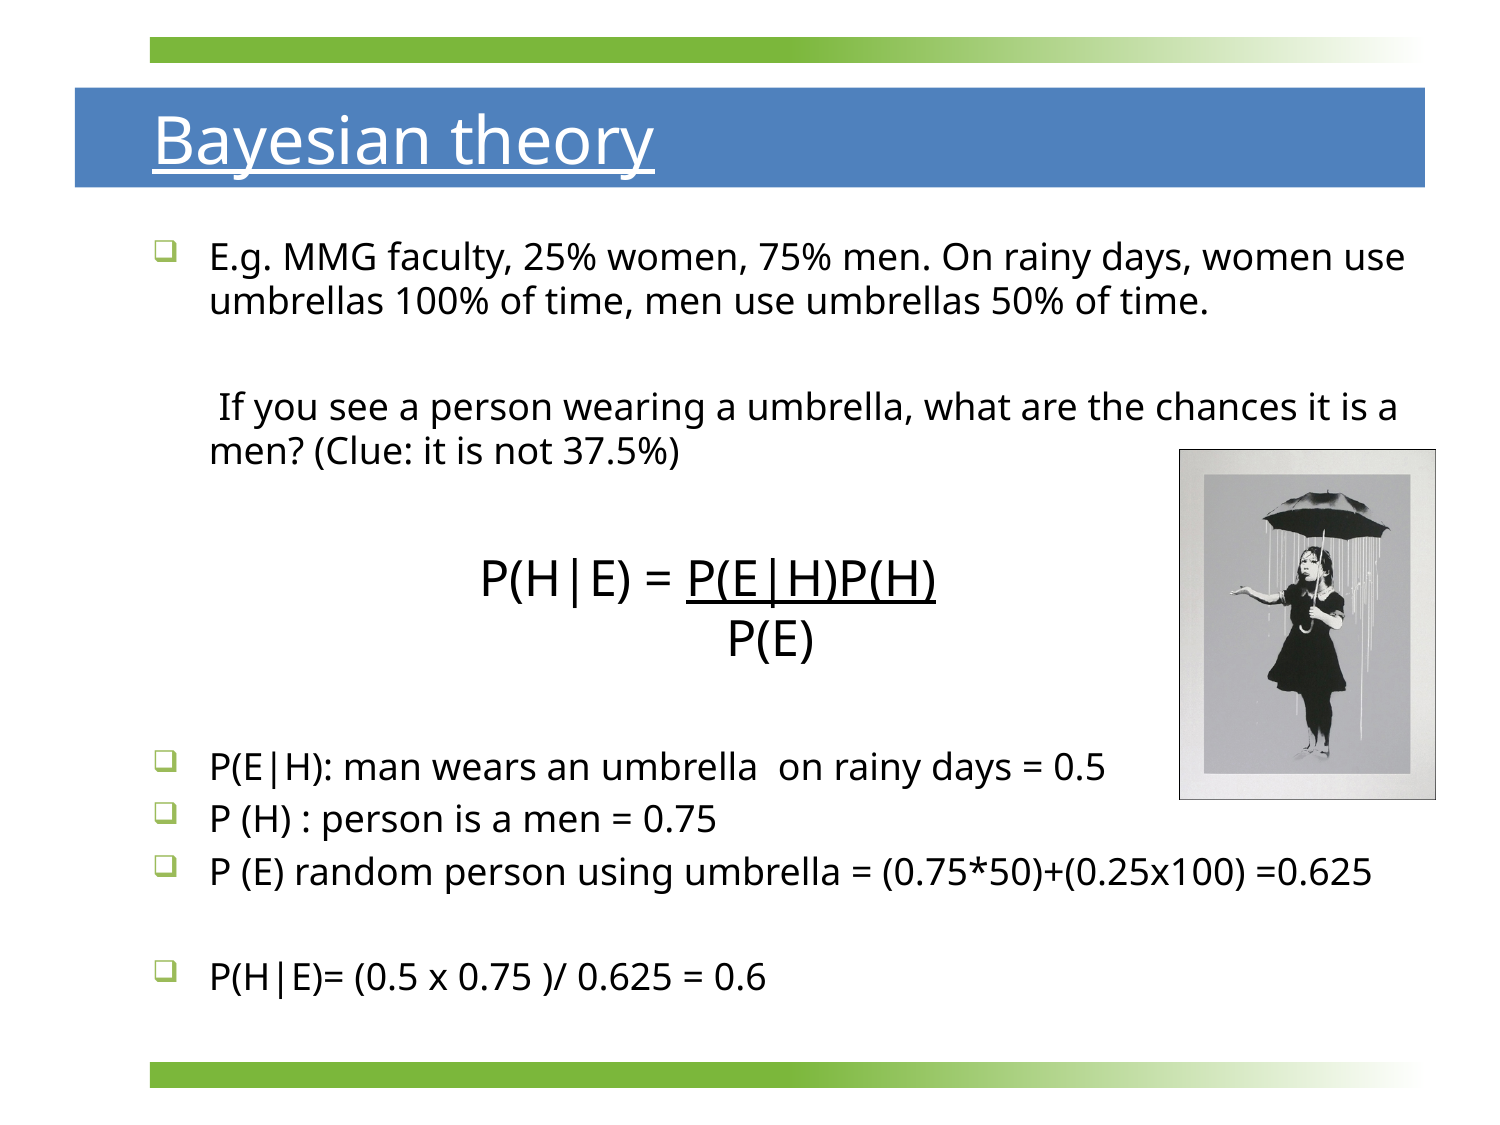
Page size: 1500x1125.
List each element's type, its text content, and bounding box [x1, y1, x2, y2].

title Bayesian theory [137, 87, 1425, 188]
list E.g. MMG faculty, 25% women, 75% men. On rainy days, women use umbrellas 100% of time, men use umbrellas 50% of time. If you see a person wearing a umbrella, what are the chances it is a men? (Clue: it is not 37.5%) P(E|H): man wears an umbrella on rainy days = 0.5 P (H) : person is a men = 0.75 P (E) random person using umbrella = (0.75*50)+(0.25x100) =0.625 P(H|E)= (0.5 x 0.75 )/ 0.625 = 0.6 [137, 224, 1425, 550]
text_box P(H|E) = P(E|H)P(H) P(E) [464, 538, 952, 674]
picture [1179, 448, 1436, 801]
